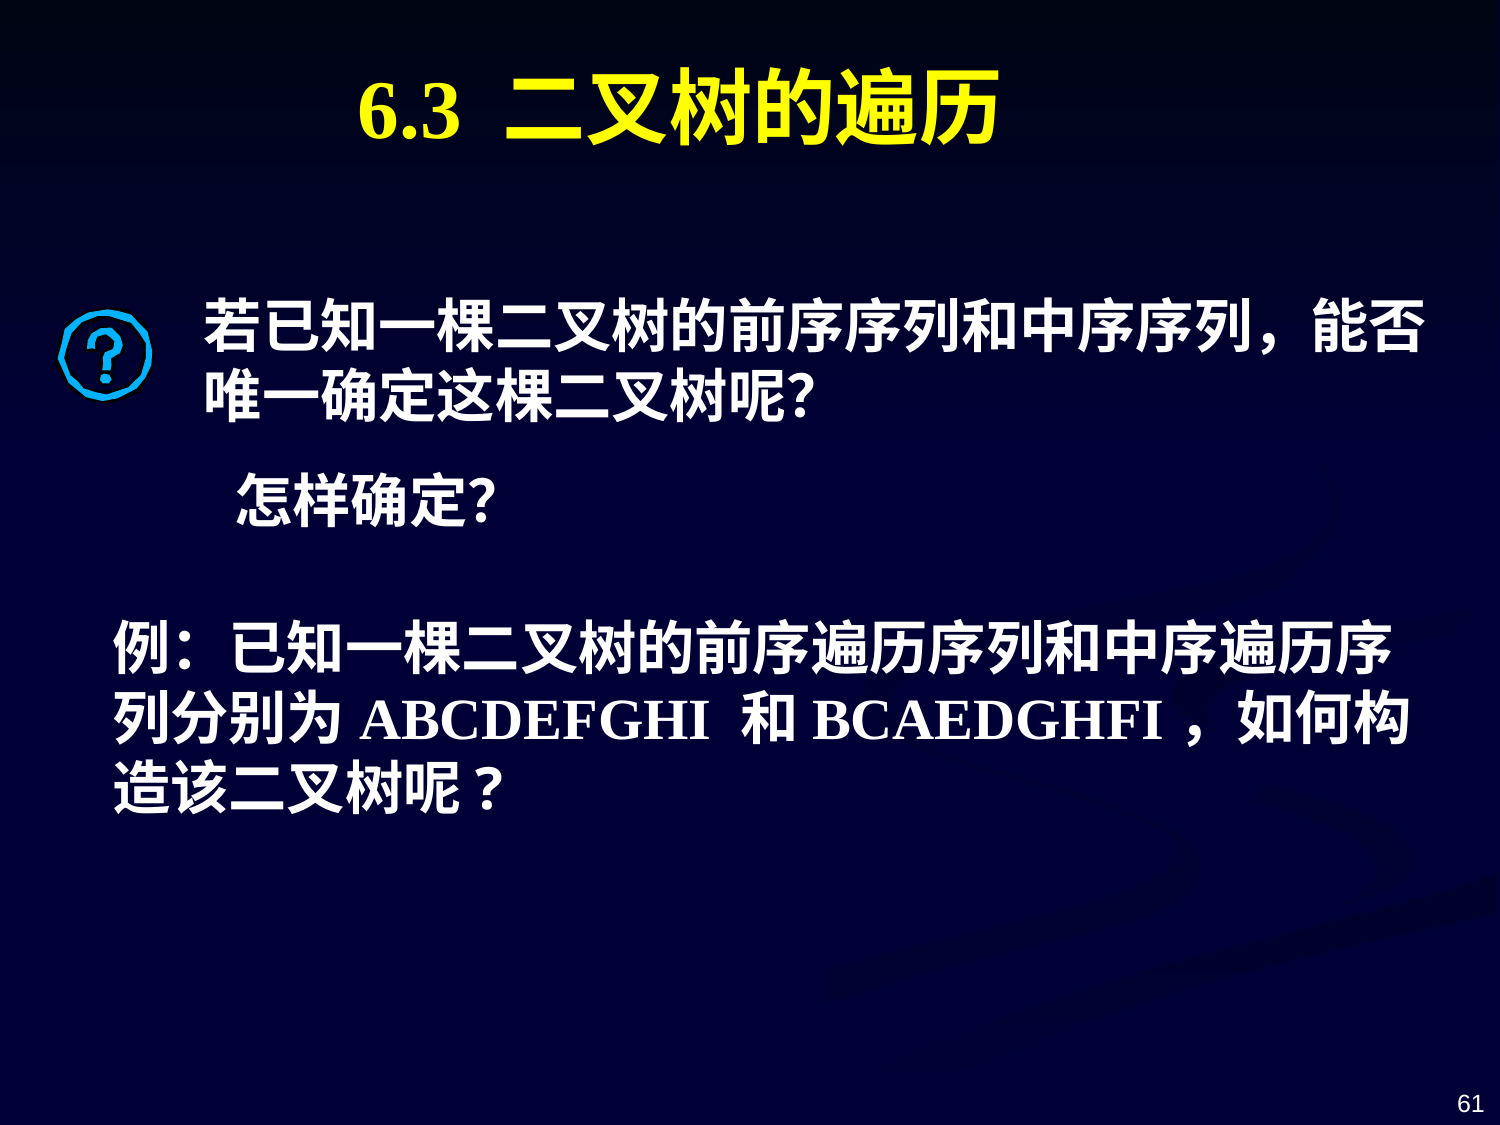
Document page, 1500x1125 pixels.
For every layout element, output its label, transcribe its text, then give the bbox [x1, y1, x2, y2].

text_box 6.3 二叉树的遍历 [343, 47, 1301, 163]
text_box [54, 281, 1452, 438]
slide_number 61 [1149, 1046, 1500, 1125]
text_box 例：已知一棵二叉树的前序遍历序列和中序遍历序列分别为ABCDEFGHI 和BCAEDGHFI，如何构造该二叉树呢? [112, 603, 1444, 829]
text_box 怎样确定？ [219, 456, 554, 541]
